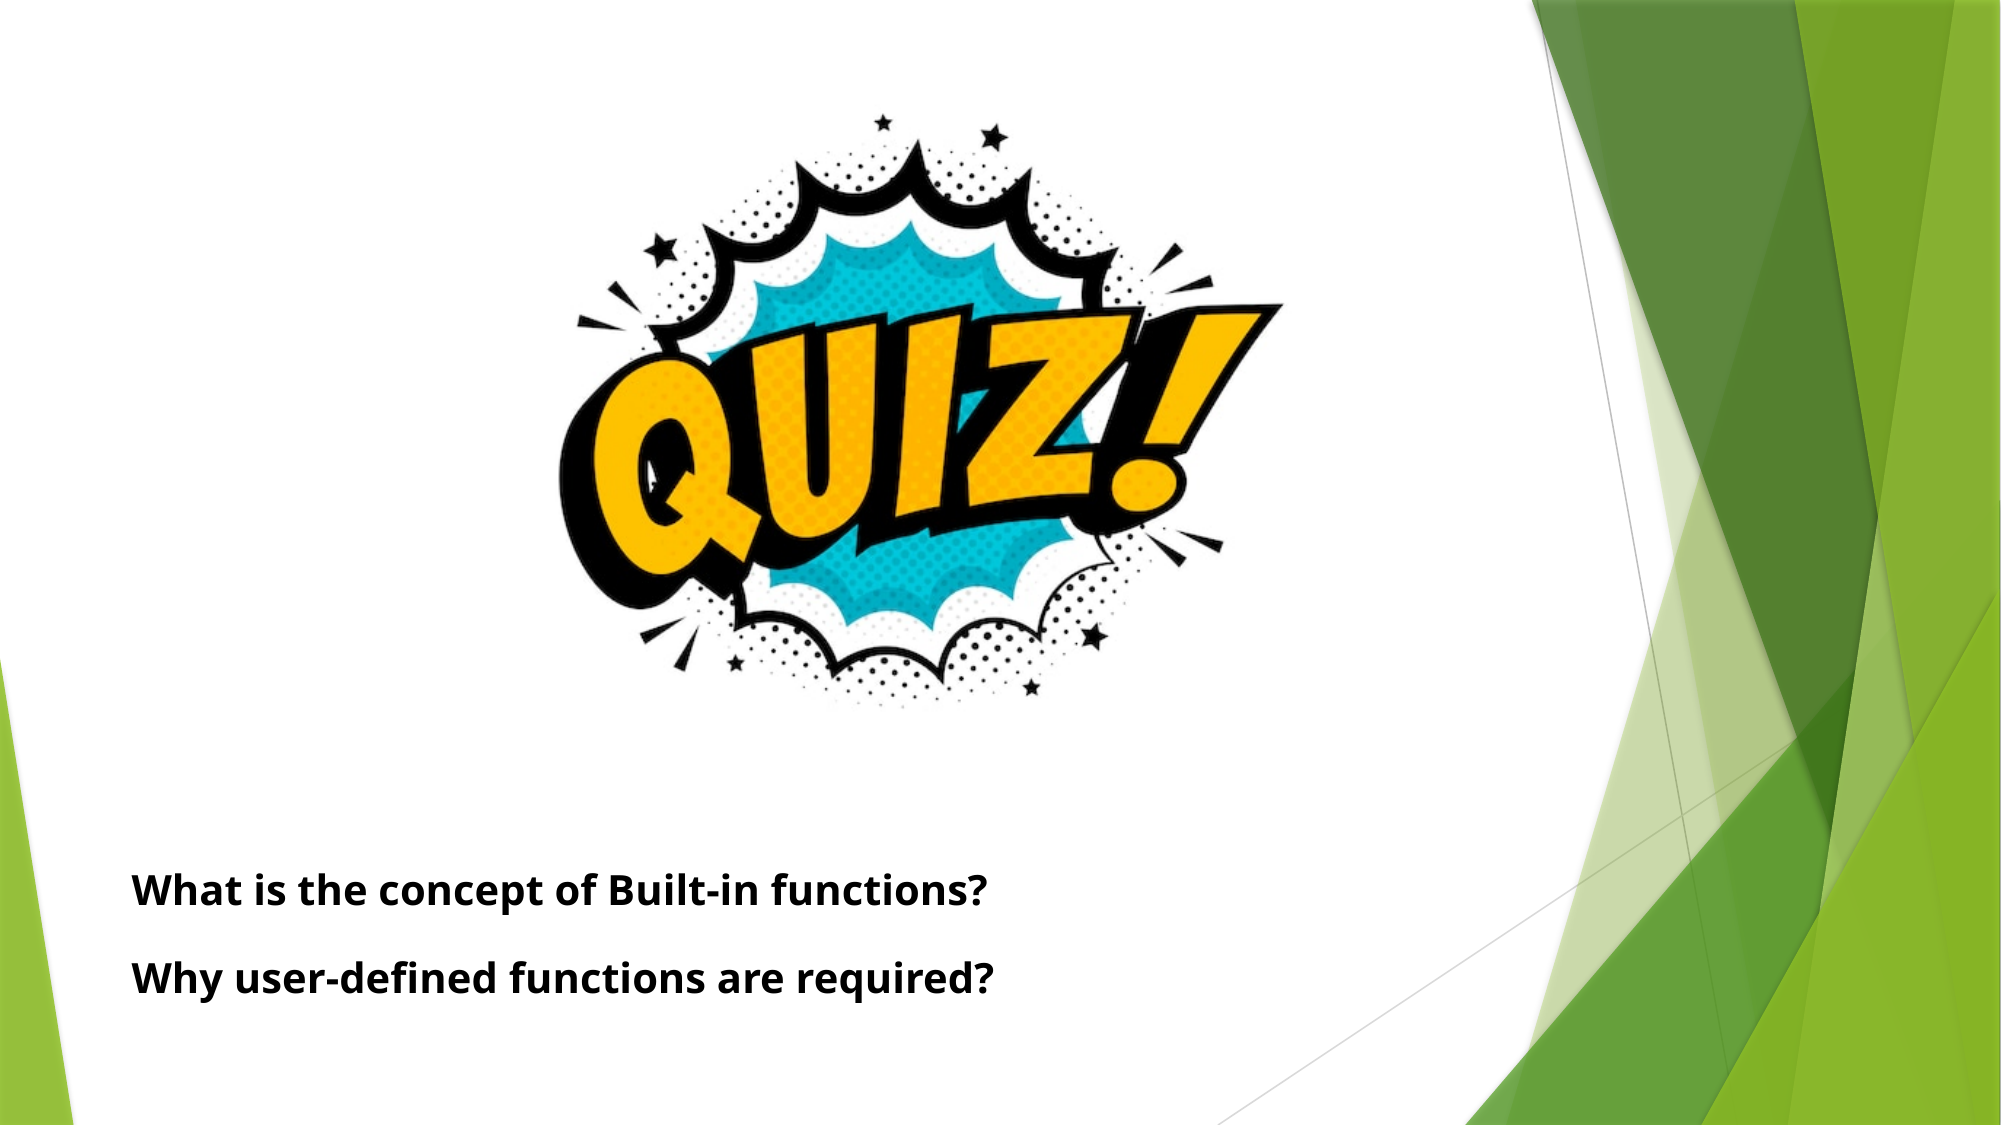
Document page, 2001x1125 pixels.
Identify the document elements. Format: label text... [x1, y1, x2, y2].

text_box What is the concept of Built-in functions? [116, 856, 1091, 922]
picture [453, 69, 1367, 748]
text_box Why user-defined functions are required? [116, 944, 1041, 1010]
